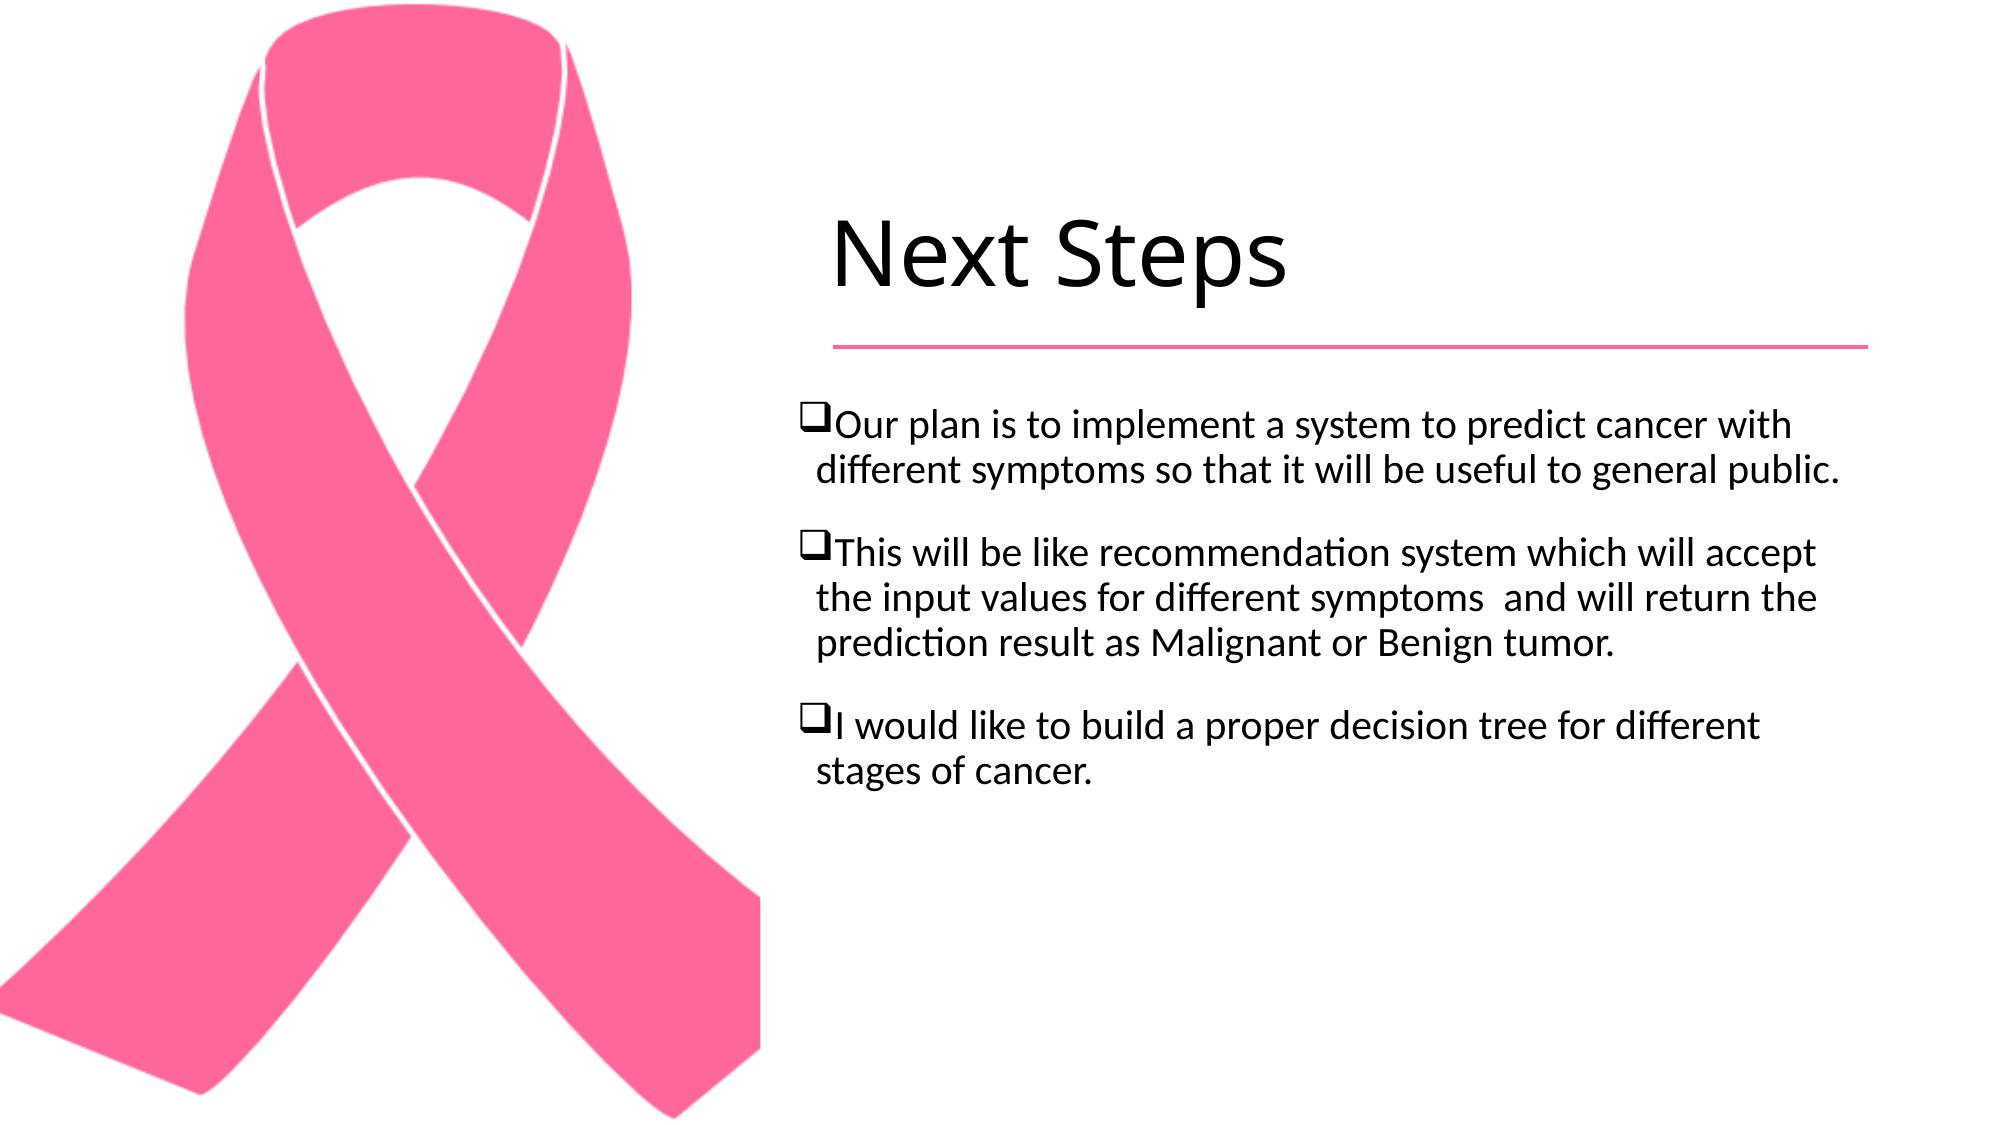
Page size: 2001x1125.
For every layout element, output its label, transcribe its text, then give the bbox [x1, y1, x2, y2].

picture [0, 0, 761, 1125]
title Next Steps [814, 103, 1895, 315]
list Our plan is to implement a system to predict cancer with different symptoms so that it will be useful to general public. This will be like recommendation system which will accept the input values for different symptoms and will return the prediction result as Malignant or Benign tumor. I would like to build a proper decision tree for different stages of cancer. [782, 395, 1863, 1014]
